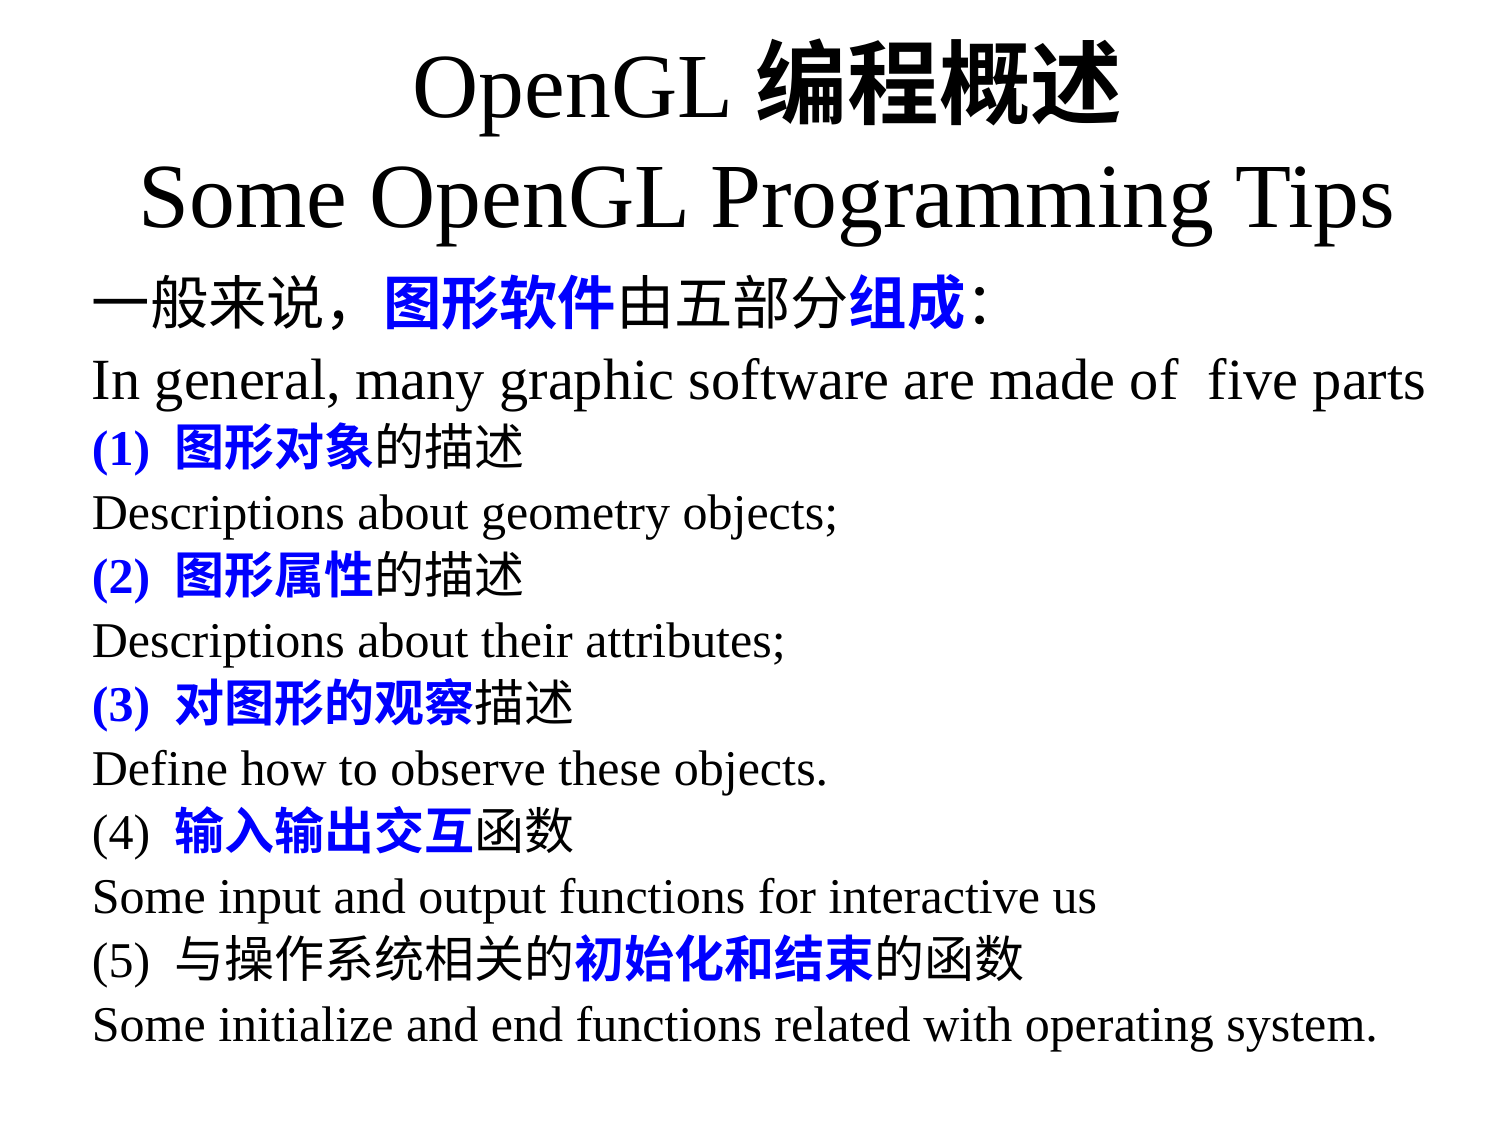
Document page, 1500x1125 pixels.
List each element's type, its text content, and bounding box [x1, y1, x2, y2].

title OpenGL编程概述 Some OpenGL Programming Tips [118, 162, 1417, 220]
list 一般来说，图形软件由五部分组成： In general, many graphic software are made of five parts (1) 图形对象的描述 Descriptions about geometry objects; (2) 图形属性的描述 Descriptions about their attributes; (3) 对图形的观察描述 Define how to observe these objects. (4) 输入输出交互函数 Some input and output functions for interactive us (5) 与操作系统相关的初始化和结束的函数 Some initialize and end functions related with operating system. [76, 267, 1459, 1125]
